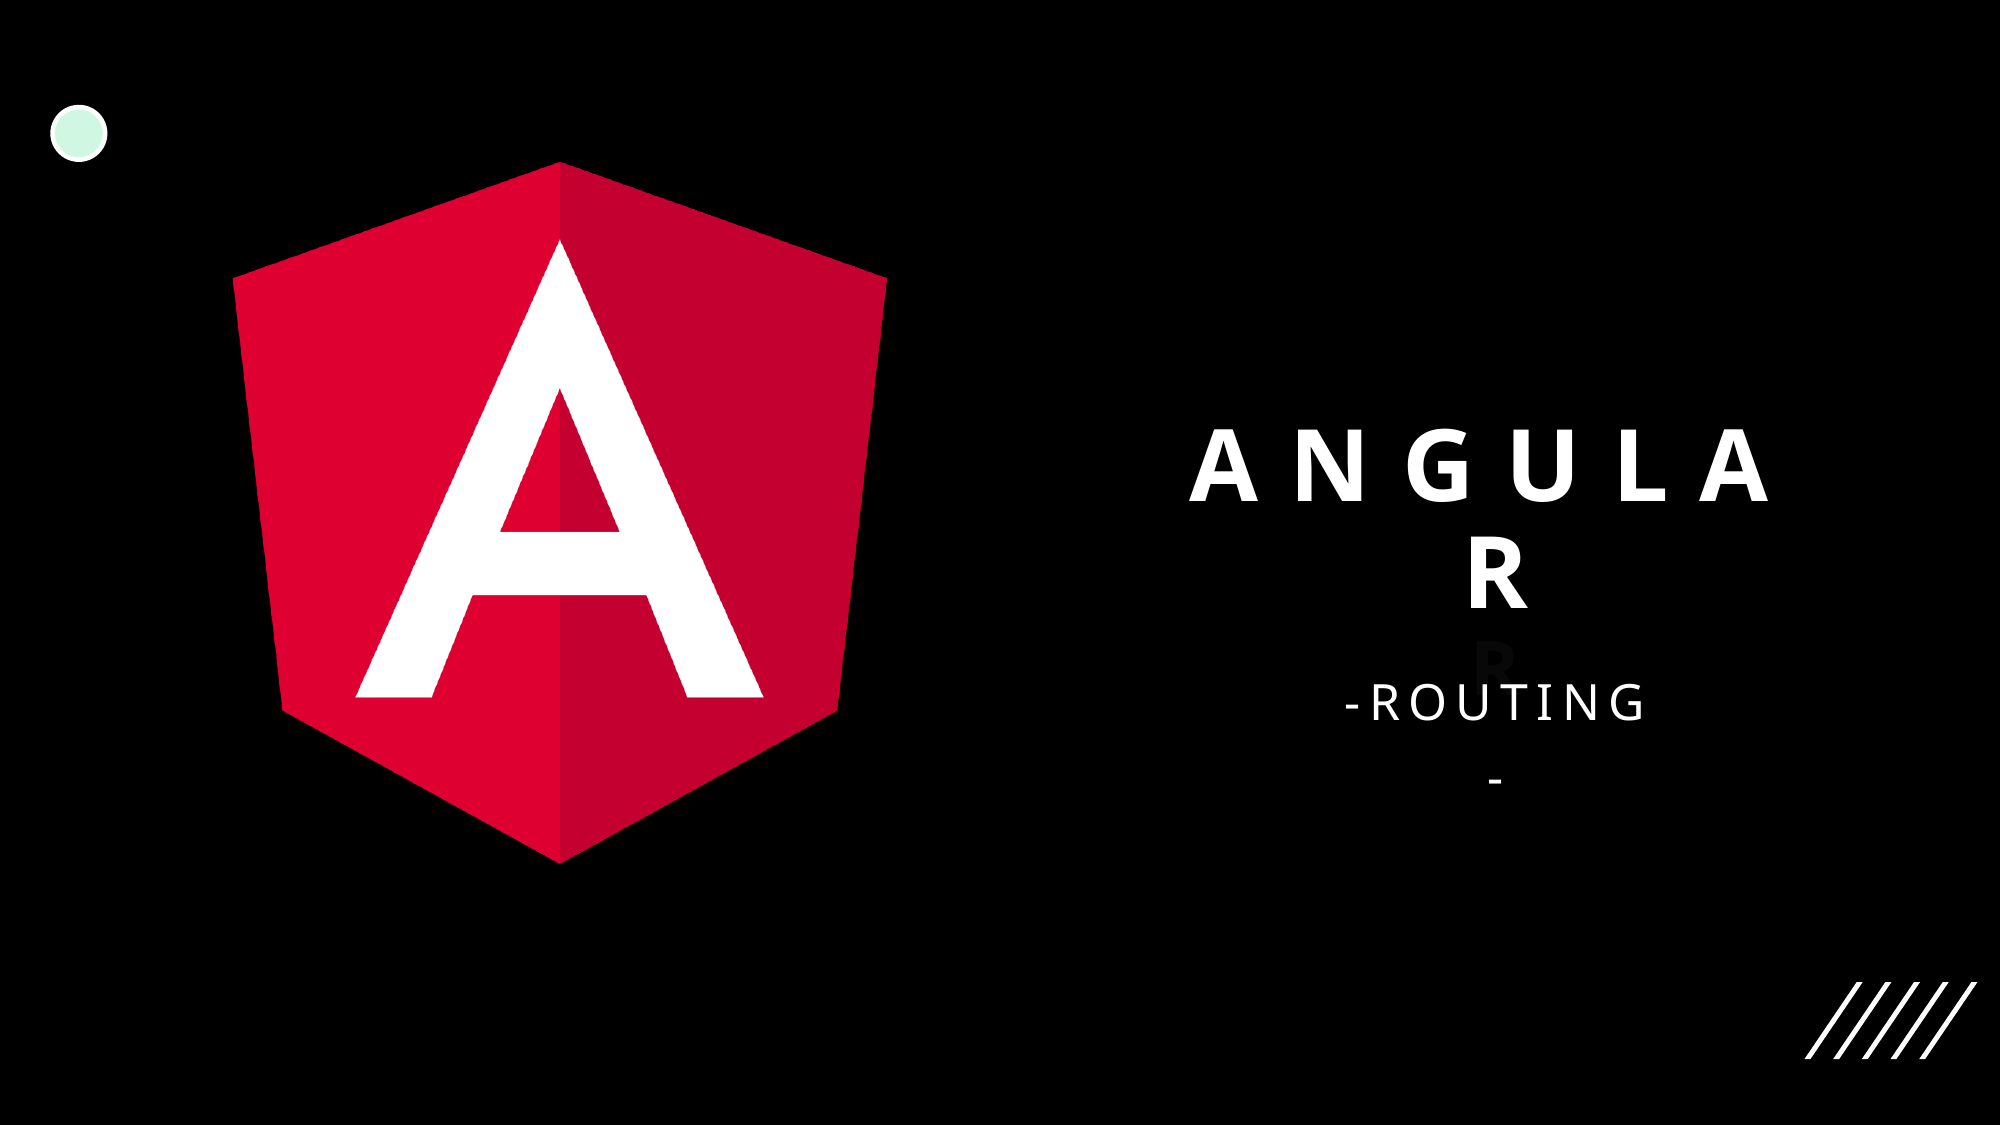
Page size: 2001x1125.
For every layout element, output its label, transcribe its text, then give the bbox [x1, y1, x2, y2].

subtitle -Routing - [1150, 669, 1840, 858]
title Angular r [1150, 129, 1840, 669]
picture [120, 107, 999, 882]
